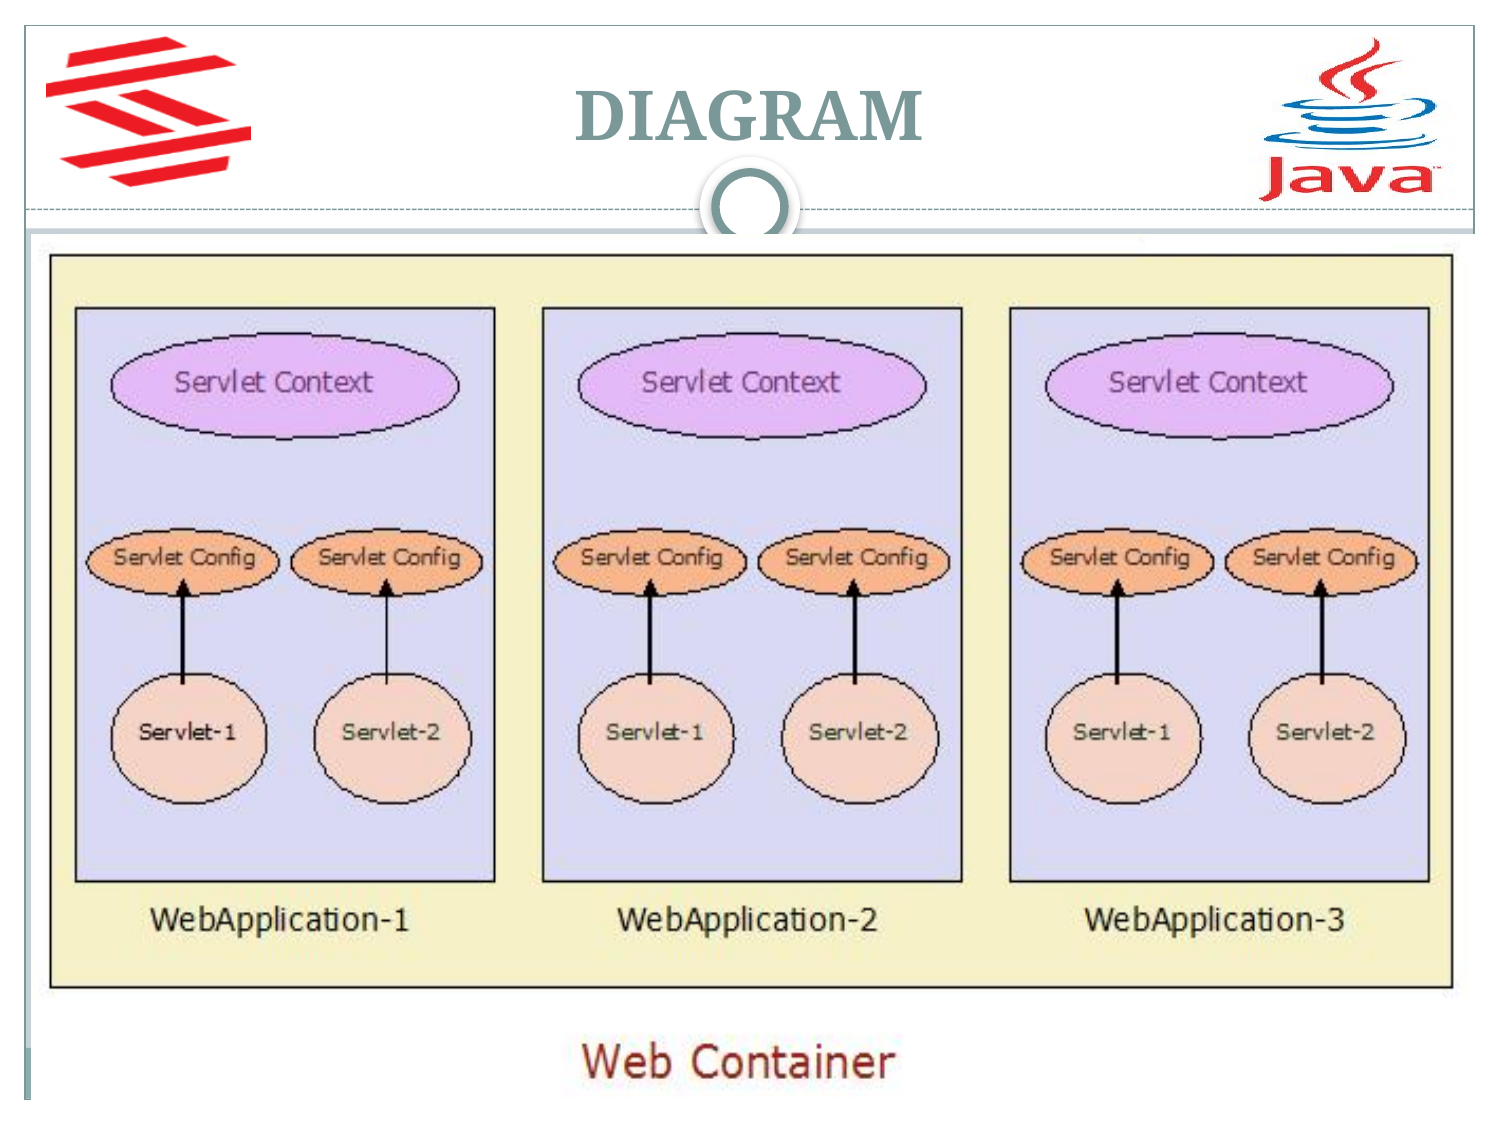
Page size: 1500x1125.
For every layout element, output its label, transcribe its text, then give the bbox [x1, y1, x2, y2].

picture [1218, 30, 1471, 209]
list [30, 234, 1477, 1102]
picture [46, 34, 252, 195]
title DIAGRAM [256, 37, 1212, 162]
